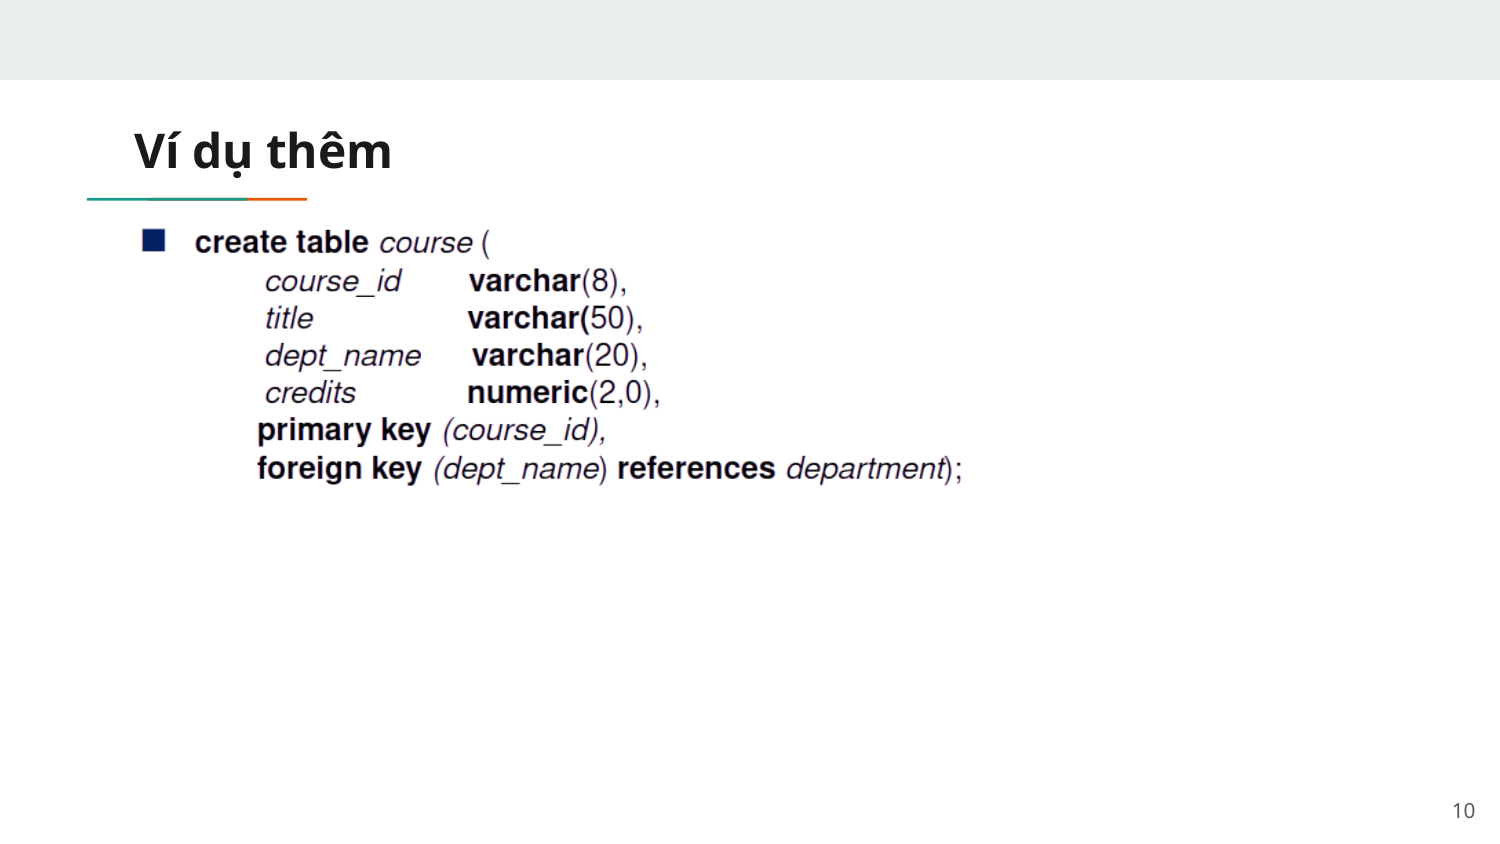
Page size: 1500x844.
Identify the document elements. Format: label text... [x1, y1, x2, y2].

title Ví dụ thêm [119, 105, 1381, 194]
slide_number ‹#› [1400, 779, 1491, 844]
picture [132, 216, 1160, 752]
